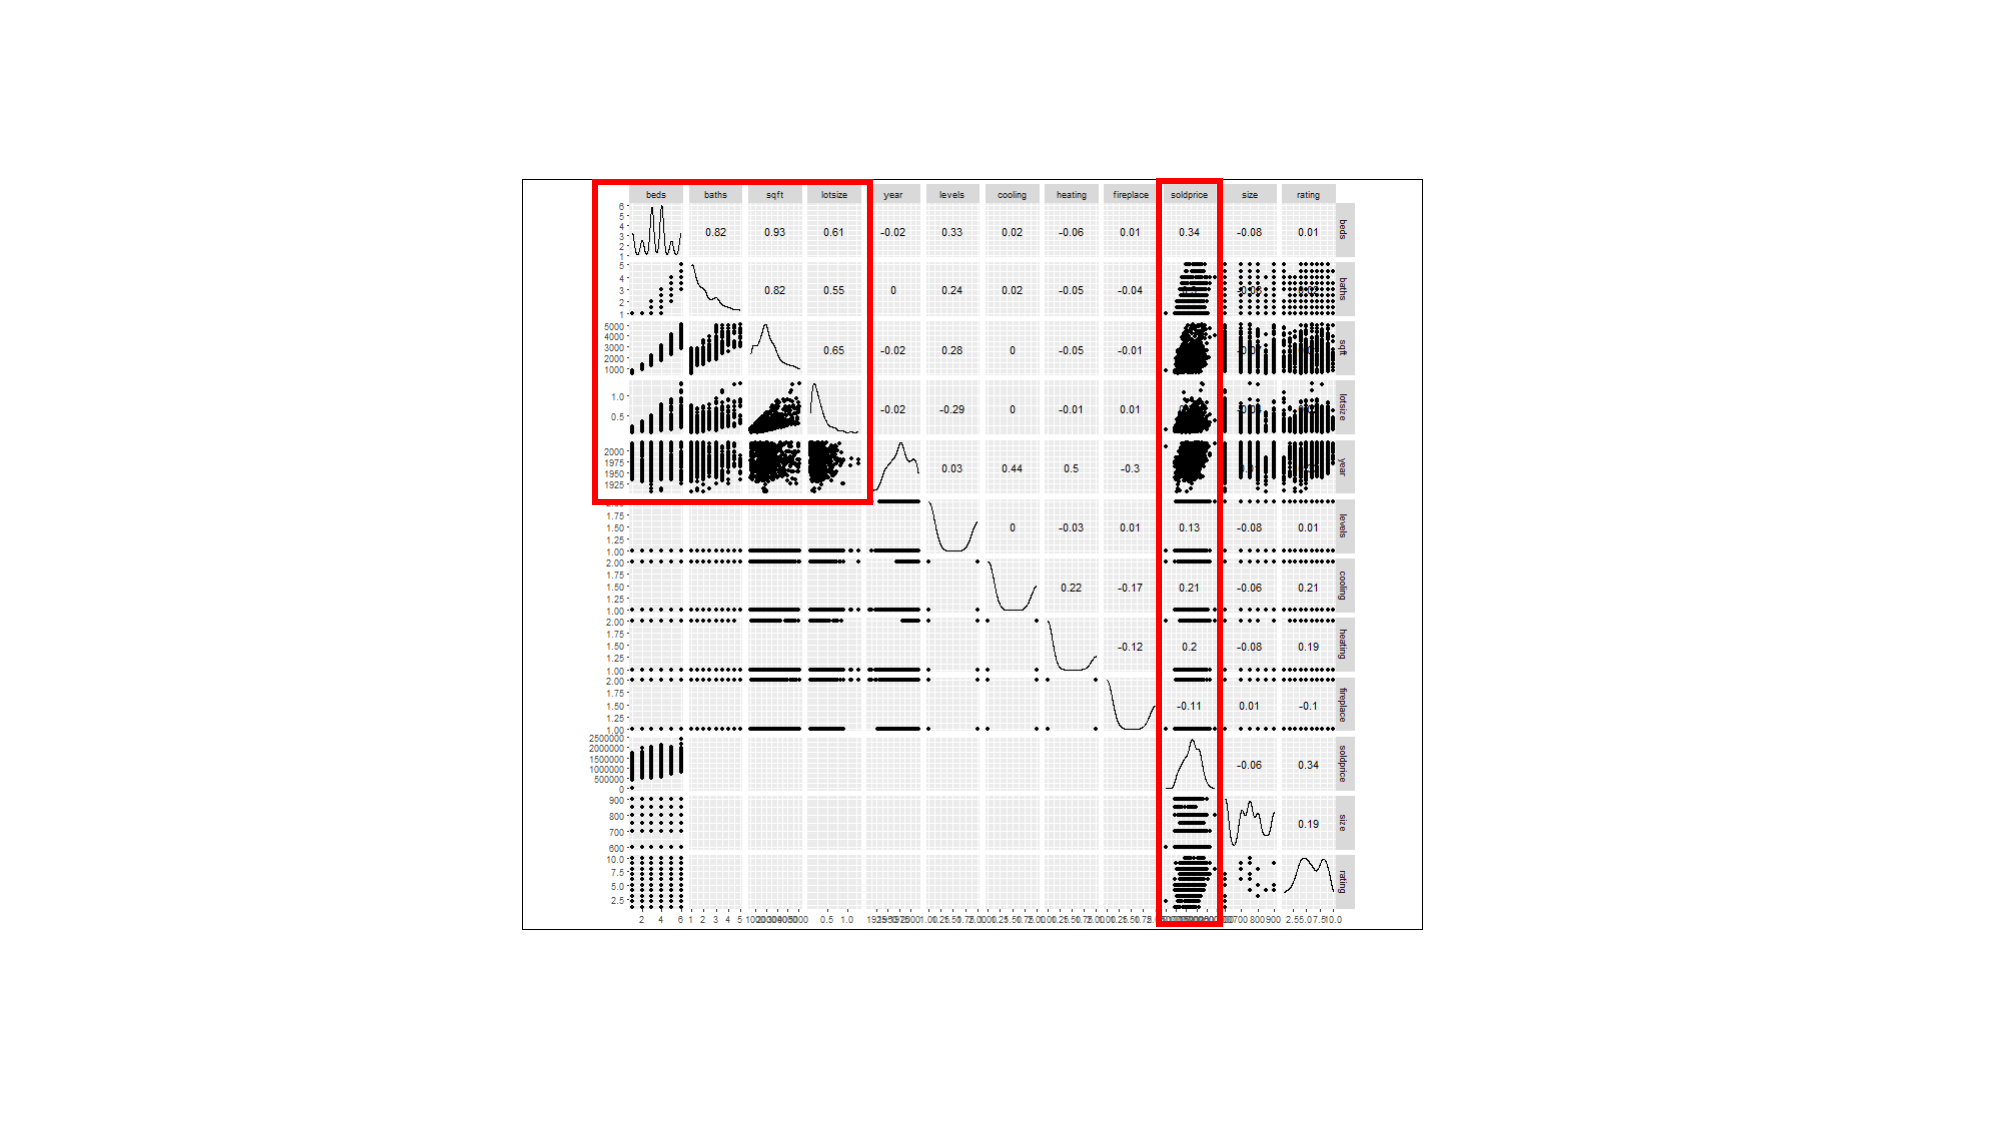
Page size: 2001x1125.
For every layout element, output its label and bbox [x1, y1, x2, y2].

picture [522, 179, 1423, 930]
